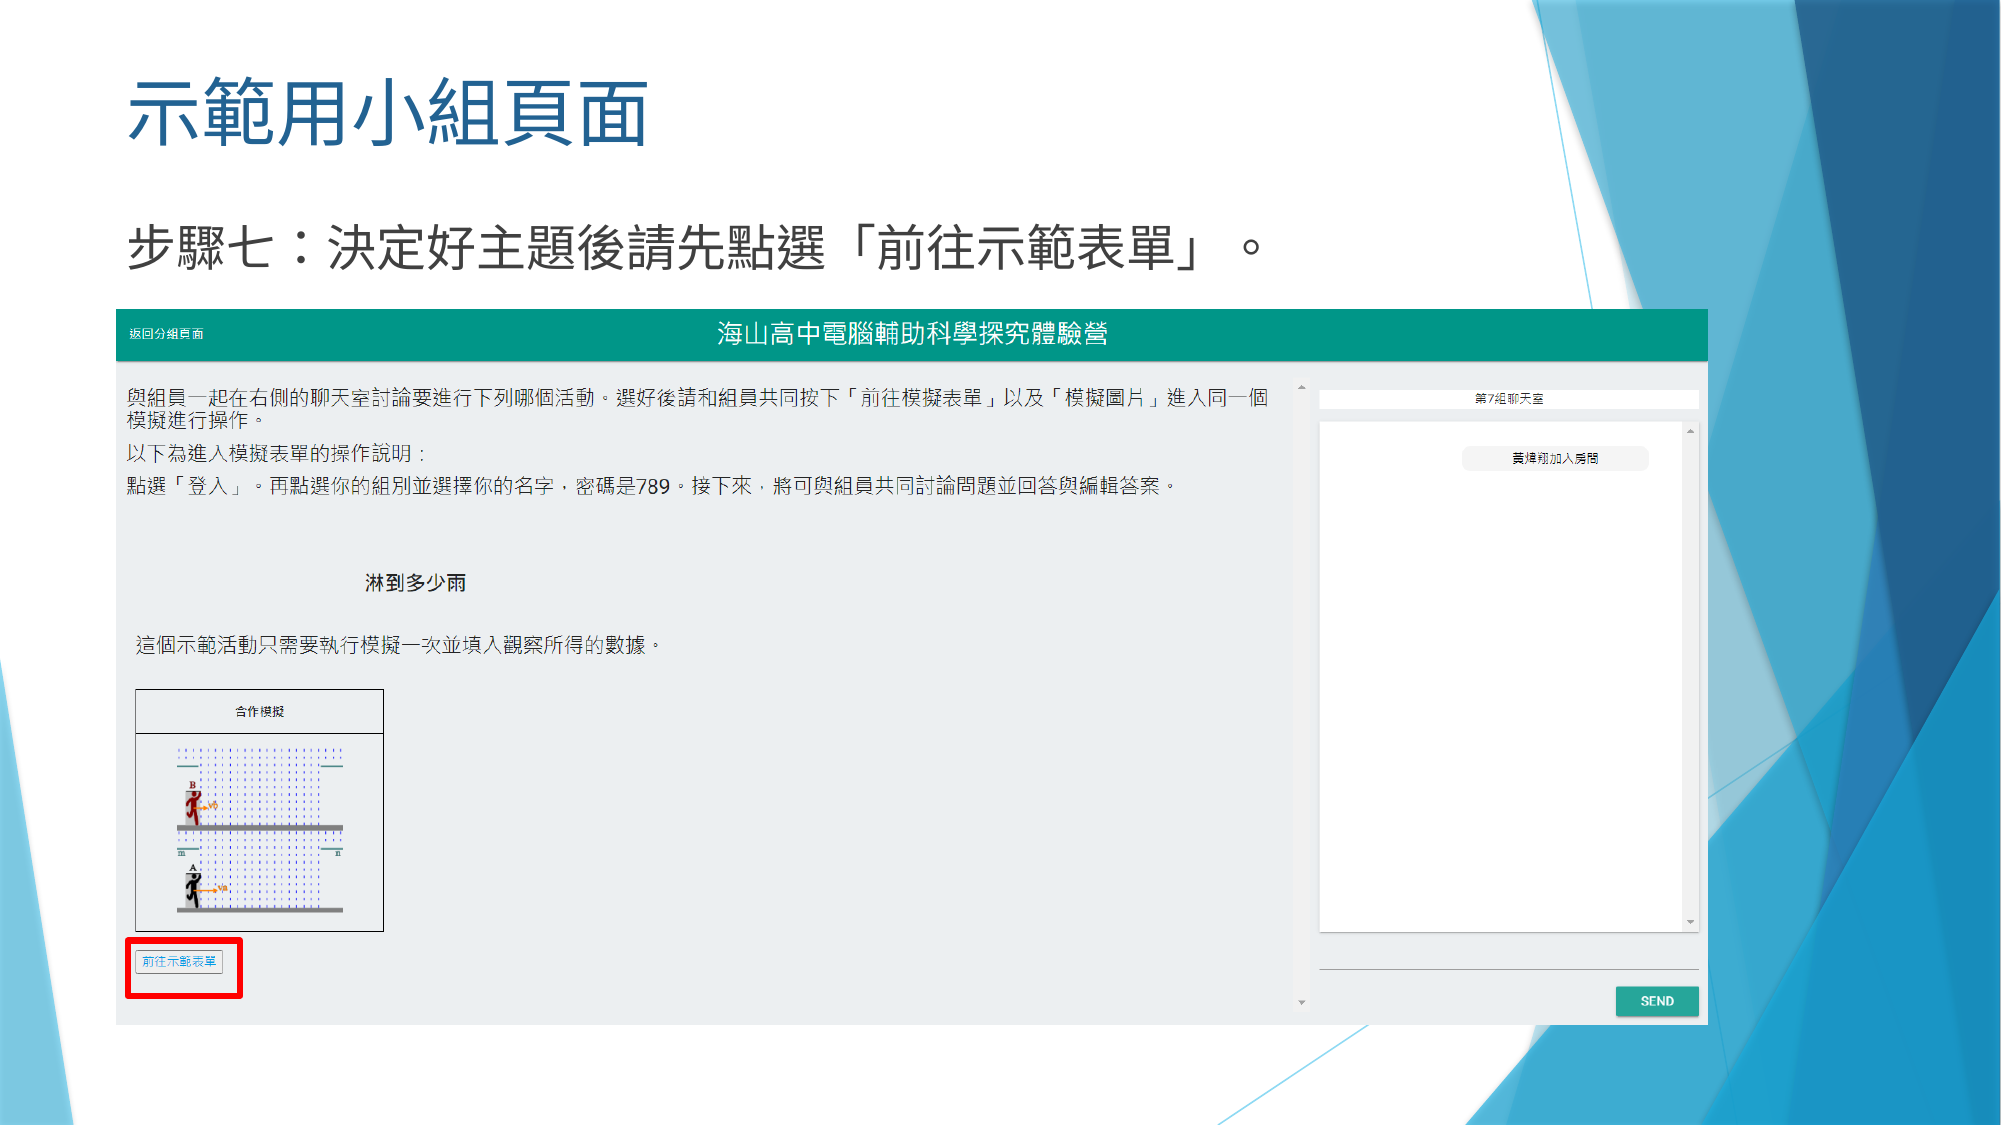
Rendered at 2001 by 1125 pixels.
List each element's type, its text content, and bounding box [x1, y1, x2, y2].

list 步驟七：決定好主題後請先點選「前往示範表單」。 [111, 128, 1788, 279]
title 示範用小組頁面 [111, 58, 1522, 128]
picture [116, 309, 1708, 1026]
